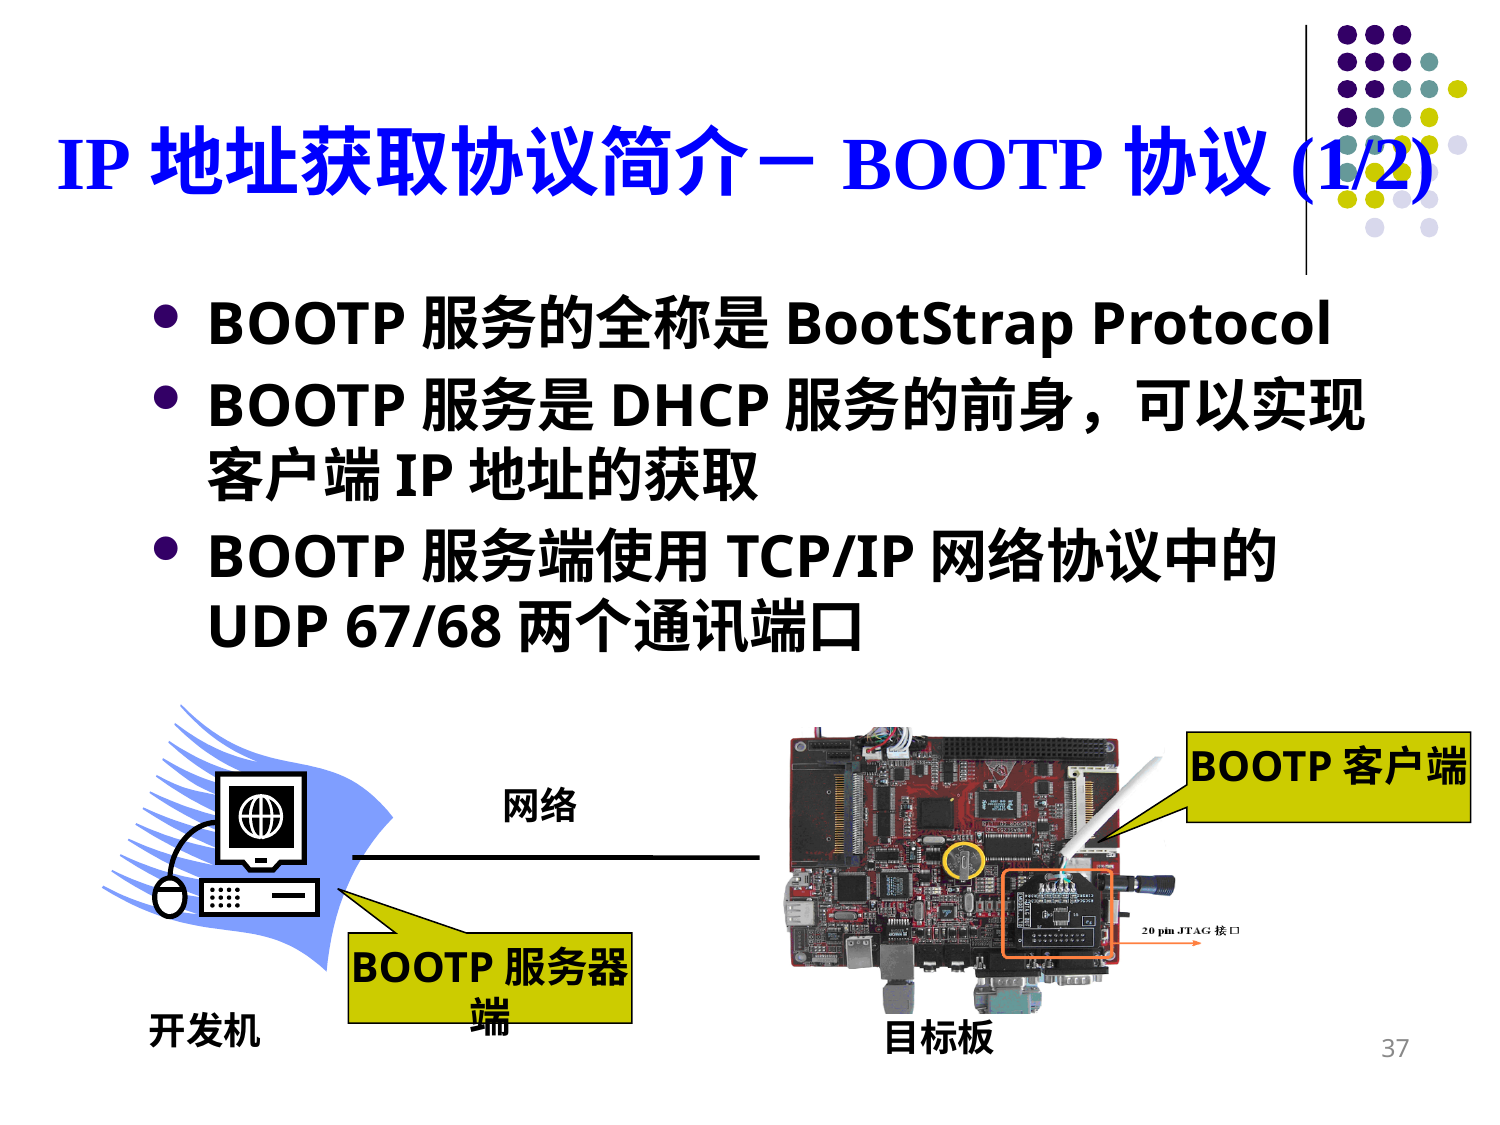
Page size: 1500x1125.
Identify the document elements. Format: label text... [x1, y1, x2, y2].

text_box BOOTP客户端 [1251, 732, 1471, 823]
text_box 开发机 [133, 999, 370, 1060]
title IP地址获取协议简介－BOOTP协议(1/2) [41, 78, 1465, 214]
text_box 目标板 [868, 1021, 1105, 1067]
text_box BOOTP服务器端 [348, 909, 632, 1024]
list BOOTP服务的全称是BootStrap Protocol BOOTP服务是DHCP服务的前身，可以实现客户端IP地址的获取 BOOTP服务端使用TCP/IP网络协议中的UDP 67/68两个通讯端口 [135, 278, 1411, 681]
picture [101, 703, 394, 972]
picture [782, 727, 1247, 1014]
slide_number 37 [1074, 1024, 1426, 1101]
text_box 网络 [487, 774, 630, 835]
